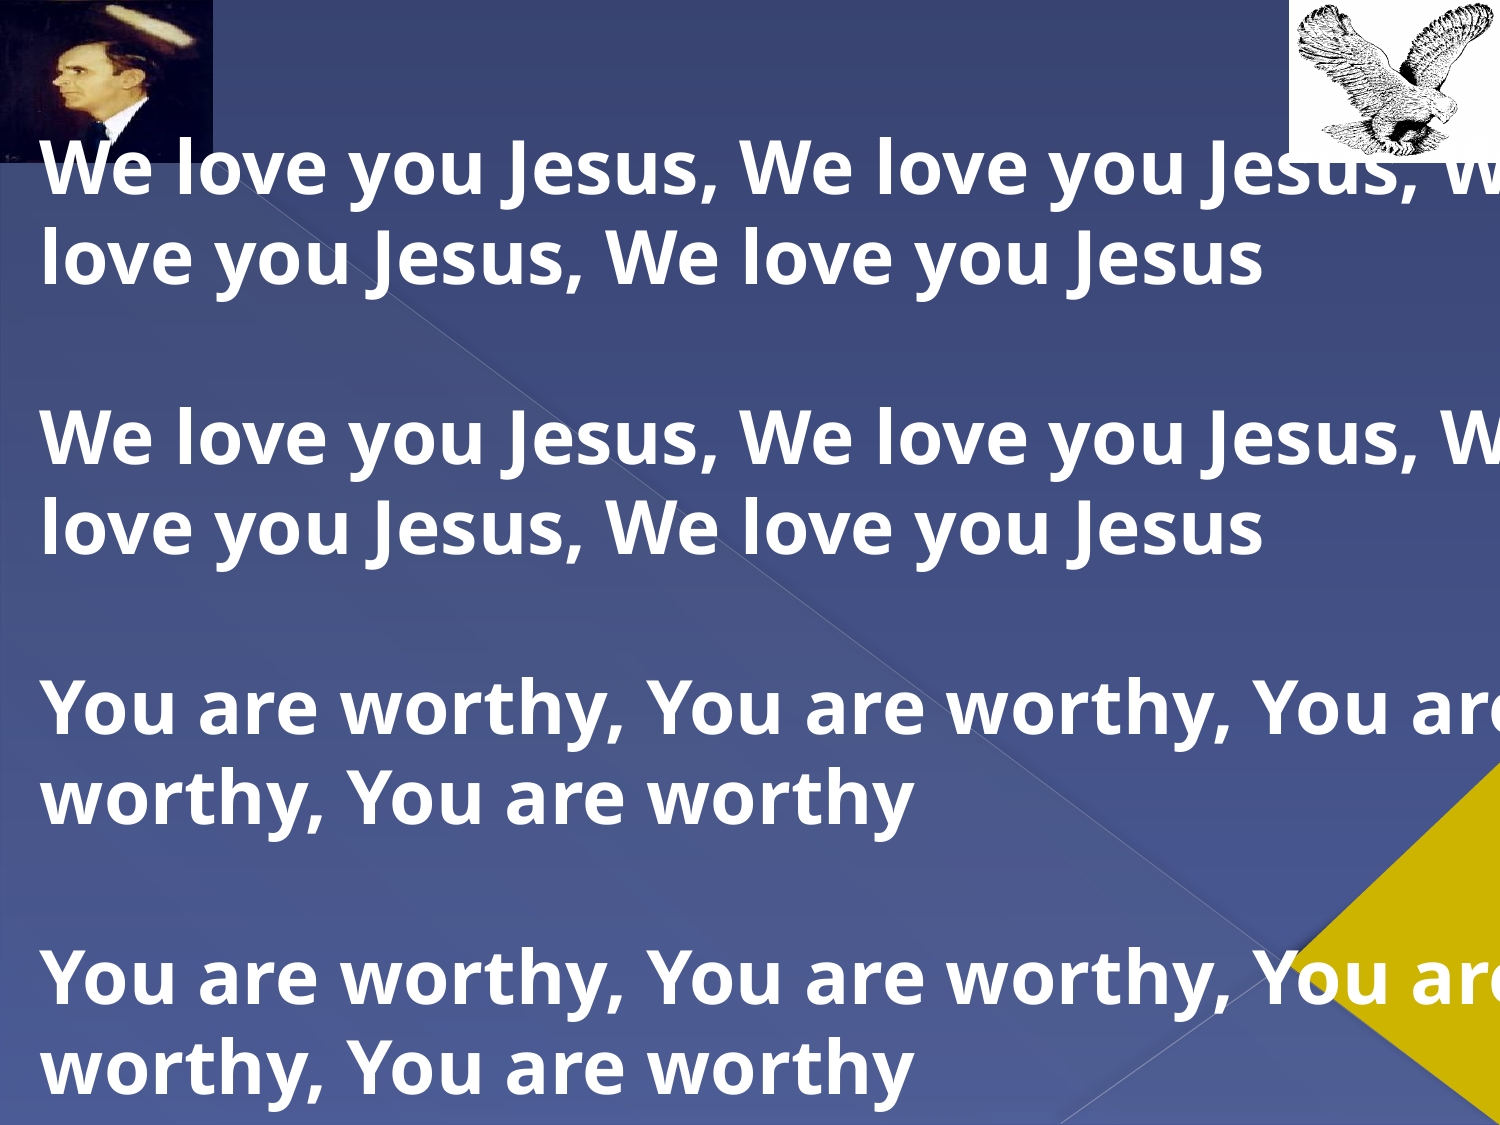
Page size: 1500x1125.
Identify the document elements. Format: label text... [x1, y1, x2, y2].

picture [1288, 0, 1500, 163]
picture [0, 0, 213, 163]
text_box We love you Jesus, We love you Jesus, We love you Jesus, We love you Jesus We love you Jesus, We love you Jesus, We love you Jesus, We love you Jesus You are worthy, You are worthy, You are worthy, You are worthy You are worthy, You are worthy, You are worthy, You are worthy [24, 112, 1500, 1125]
